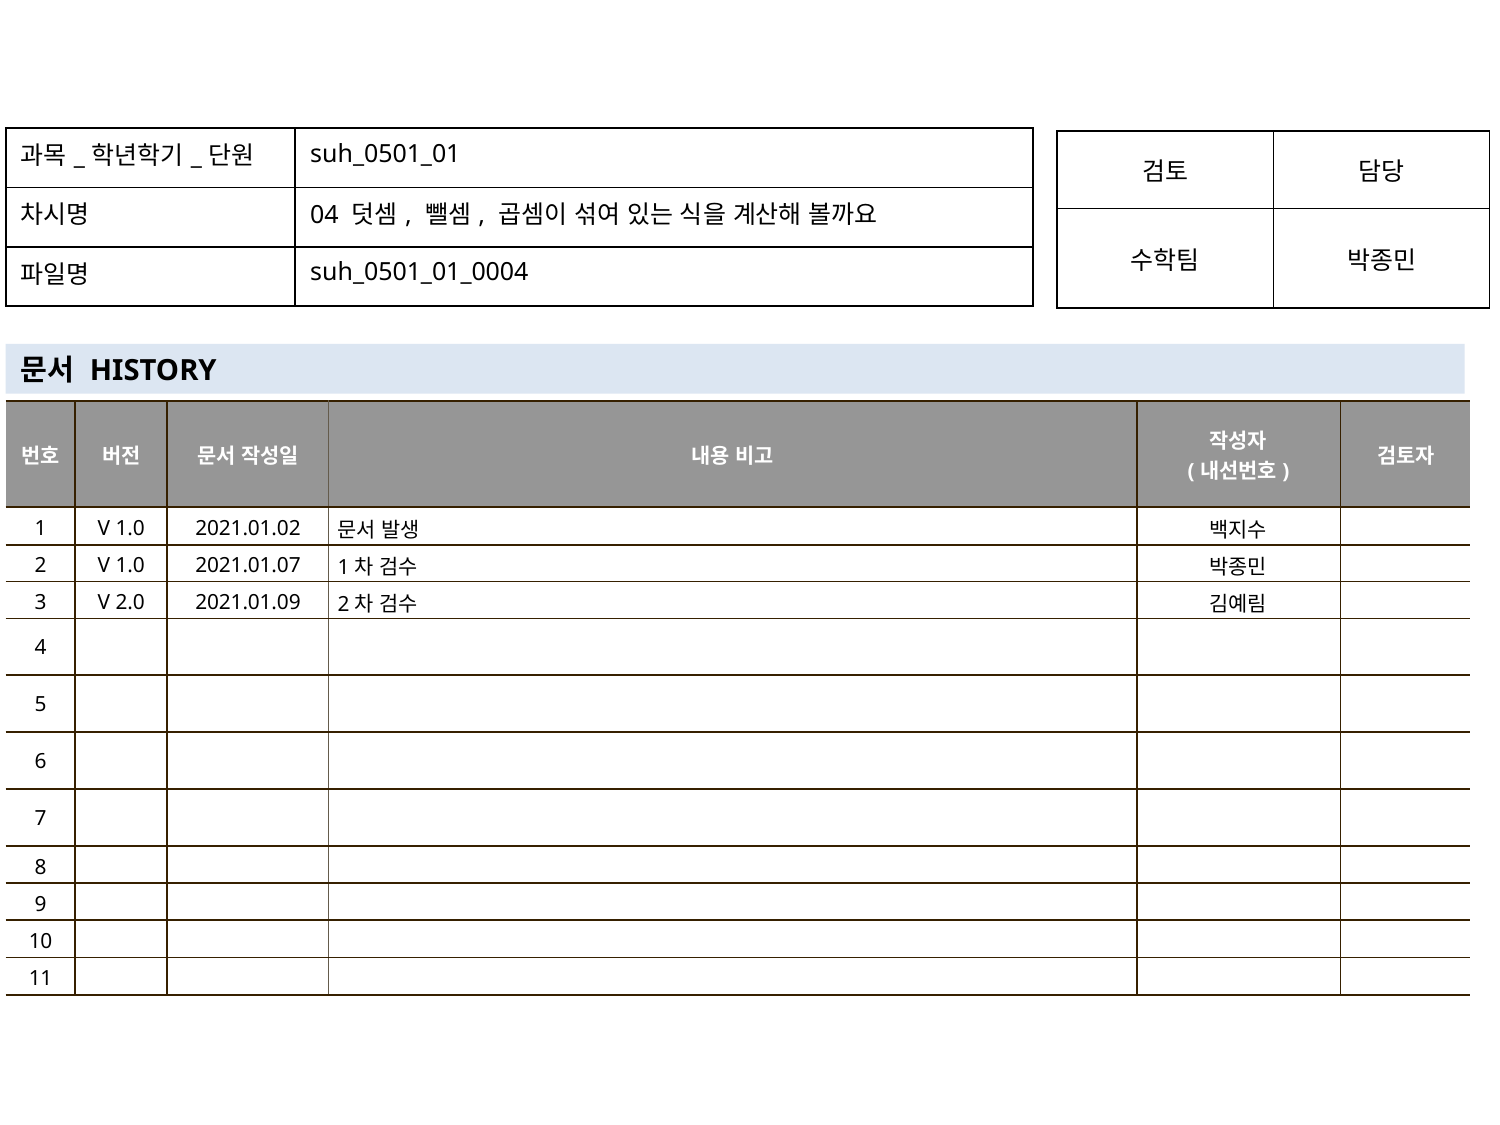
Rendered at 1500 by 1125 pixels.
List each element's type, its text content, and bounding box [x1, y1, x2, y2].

table_cell 차시명 [7, 188, 294, 246]
table_cell [1138, 958, 1340, 994]
table_cell 04 덧셈, 뺄셈, 곱셈이 섞여 있는 식을 계산해 볼까요 [296, 188, 1032, 246]
table_cell 김예림 [1138, 582, 1340, 618]
table_cell V 1.0 [76, 508, 166, 544]
table_cell 9 [6, 884, 74, 919]
table_cell suh_0501_01_0004 [296, 248, 1032, 305]
table_cell [1341, 676, 1470, 731]
table_cell [329, 790, 1136, 845]
table_header 번호 [6, 402, 74, 506]
table_cell 6 [6, 733, 74, 788]
table_cell [76, 676, 166, 731]
table_cell 7 [6, 790, 74, 845]
table_cell 2021.01.07 [168, 546, 328, 581]
table_cell [168, 676, 328, 731]
table_header 담당 [1274, 132, 1489, 208]
table_cell 파일명 [7, 248, 294, 305]
table_cell [1138, 733, 1340, 788]
table_cell [1341, 619, 1470, 674]
table_cell [329, 921, 1136, 957]
table_cell 5 [6, 676, 74, 731]
table_cell [1341, 733, 1470, 788]
table_header 과목_학년학기_단원 [7, 129, 294, 187]
table_cell [1341, 582, 1470, 618]
table_cell 2차 검수 [329, 582, 1136, 618]
table_cell [329, 884, 1136, 919]
table_cell 2021.01.02 [168, 508, 328, 544]
table_cell 2 [6, 546, 74, 581]
table_cell [76, 790, 166, 845]
table_cell 11 [6, 958, 74, 994]
table_cell [1341, 884, 1470, 919]
table_cell [329, 733, 1136, 788]
table_cell [168, 847, 328, 882]
table_header 내용 비고 [329, 402, 1136, 506]
table_header 문서 작성일 [168, 402, 328, 506]
table_cell [1138, 790, 1340, 845]
table_cell 1 [6, 508, 74, 544]
table_cell [329, 676, 1136, 731]
table_cell [76, 921, 166, 957]
table_cell 1차 검수 [329, 546, 1136, 581]
table_cell [1341, 546, 1470, 581]
table_cell [168, 619, 328, 674]
table_cell 박종민 [1274, 209, 1489, 307]
table_cell [329, 619, 1136, 674]
table_cell 4 [6, 619, 74, 674]
table_cell [76, 847, 166, 882]
table_cell [1138, 884, 1340, 919]
table_header suh_0501_01 [296, 129, 1032, 187]
table_cell 8 [6, 847, 74, 882]
table_cell [1341, 958, 1470, 994]
table_cell 박종민 [1138, 546, 1340, 581]
table_cell [76, 958, 166, 994]
table_cell [76, 619, 166, 674]
table_cell [1138, 847, 1340, 882]
table_cell [168, 958, 328, 994]
table_cell 10 [6, 921, 74, 957]
table_cell V 2.0 [76, 582, 166, 618]
table_cell 백지수 [1138, 508, 1340, 544]
table_cell [1341, 921, 1470, 957]
table_cell [1341, 847, 1470, 882]
table_cell [168, 884, 328, 919]
table_cell [168, 733, 328, 788]
table_header 검토 [1058, 132, 1273, 208]
table_cell [1138, 921, 1340, 957]
table_cell [1138, 676, 1340, 731]
table_cell [168, 921, 328, 957]
table_cell [1341, 508, 1470, 544]
table_cell 3 [6, 582, 74, 618]
table_cell [76, 733, 166, 788]
table_cell 문서 발생 [329, 508, 1136, 544]
table_header 작성자 (내선번호) [1138, 402, 1340, 506]
table_cell [1341, 790, 1470, 845]
table_cell 2021.01.09 [168, 582, 328, 618]
text_box 문서 HISTORY [5, 343, 1465, 394]
table_cell [1138, 619, 1340, 674]
table_cell [76, 884, 166, 919]
table_cell [168, 790, 328, 845]
table_header 버전 [76, 402, 166, 506]
table_cell [329, 958, 1136, 994]
table_cell [329, 847, 1136, 882]
table_header 검토자 [1341, 402, 1470, 506]
table_cell 수학팀 [1058, 209, 1273, 307]
table_cell V 1.0 [76, 546, 166, 581]
